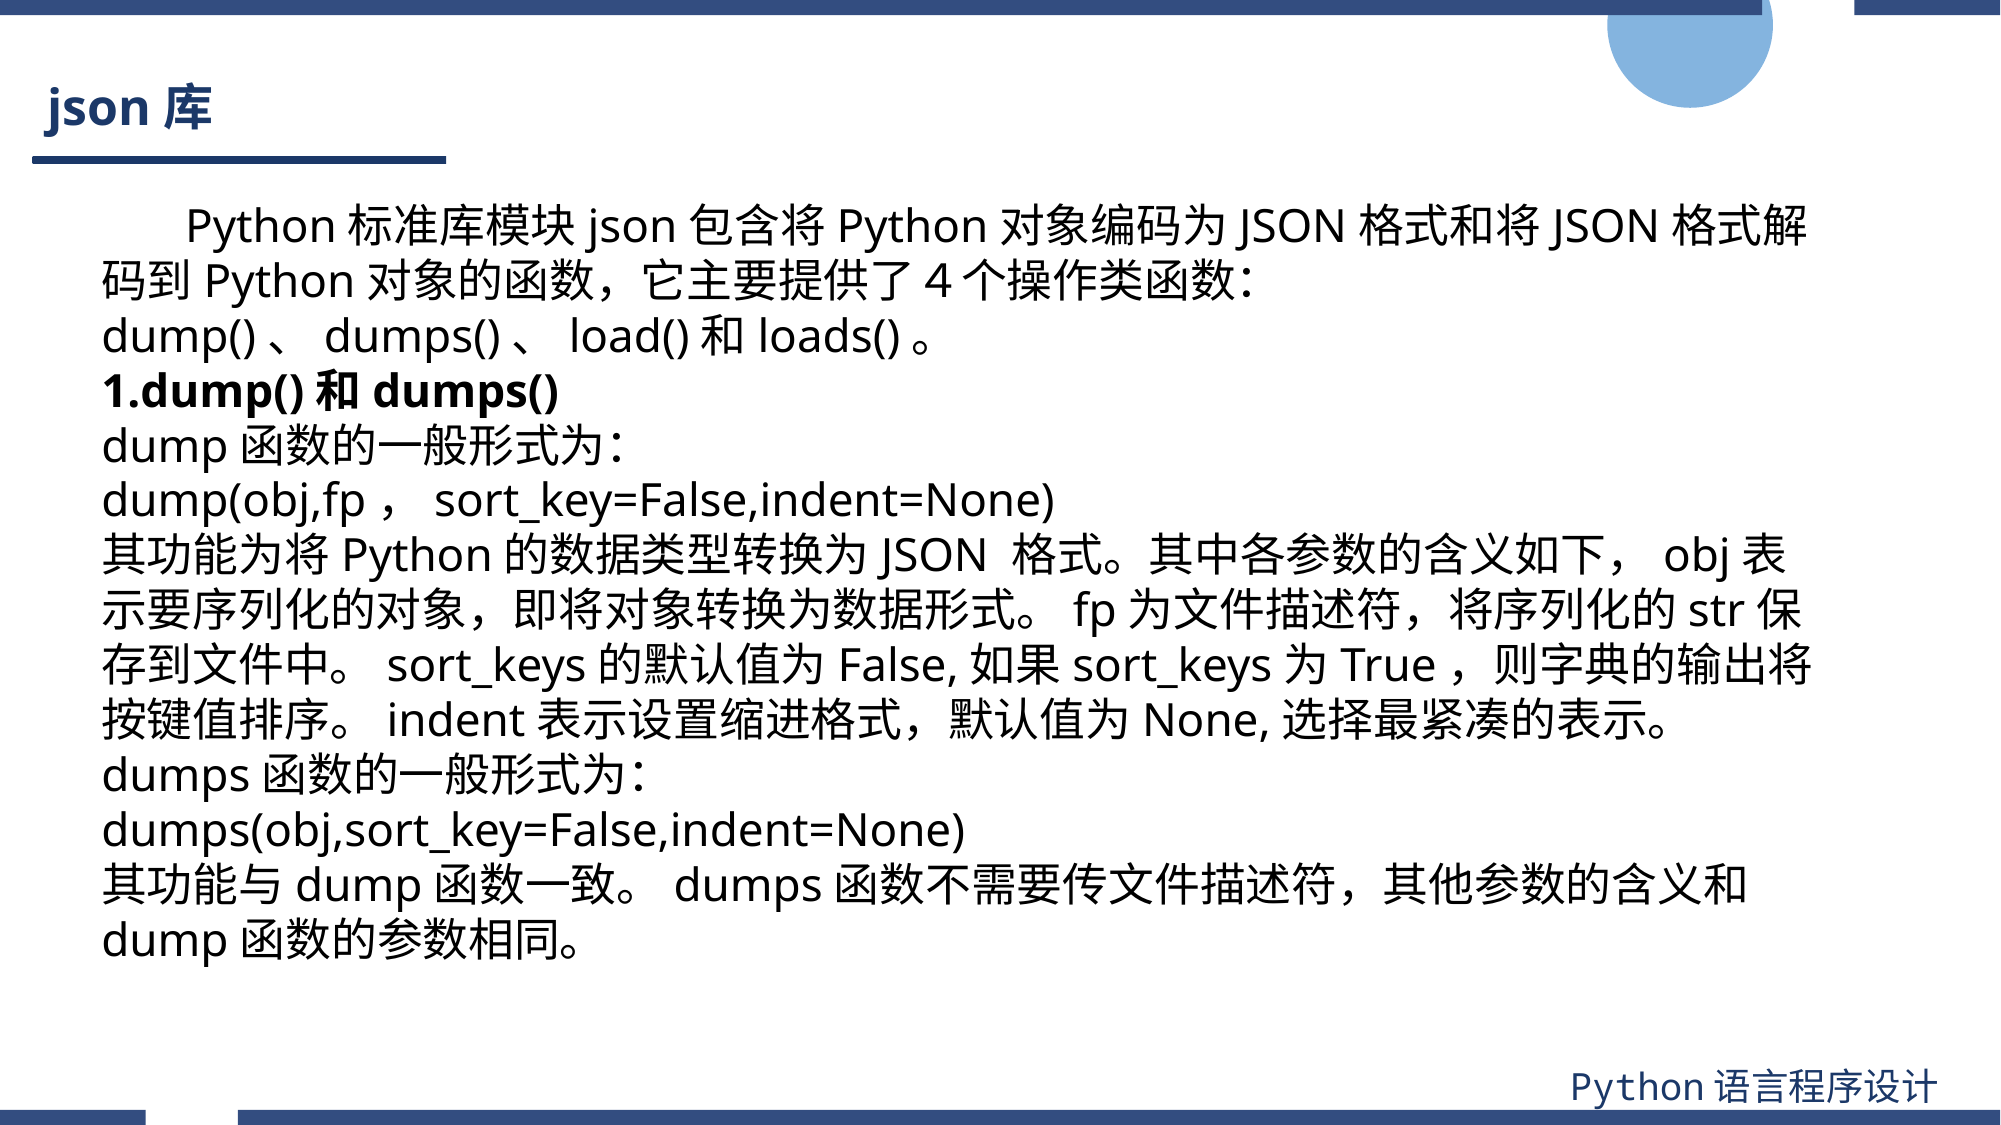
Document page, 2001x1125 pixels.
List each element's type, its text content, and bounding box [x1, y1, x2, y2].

text_box Python标准库模块json包含将Python对象编码为JSON格式和将JSON格式解码到Python对象的函数，它主要提供了４个操作类函数：dump()、dumps()、load()和loads()。 1.dump()和dumps() dump函数的一般形式为： dump(obj,fp，sort_key=False,indent=None) 其功能为将Python的数据类型转换为JSON 格式。其中各参数的含义如下，obj表示要序列化的对象，即将对象转换为数据形式。fp为文件描述符，将序列化的str保存到文件中。sort_keys的默认值为False,如果sort_keys为True，则字典的输出将按键值排序。indent表示设置缩进格式，默认值为None,选择最紧凑的表示。 dumps函数的一般形式为： dumps(obj,sort_key=False,indent=None) 其功能与dump函数一致。dumps函数不需要传文件描述符，其他参数的含义和dump函数的参数相同。 [86, 188, 1847, 974]
title json库 [32, 67, 857, 152]
